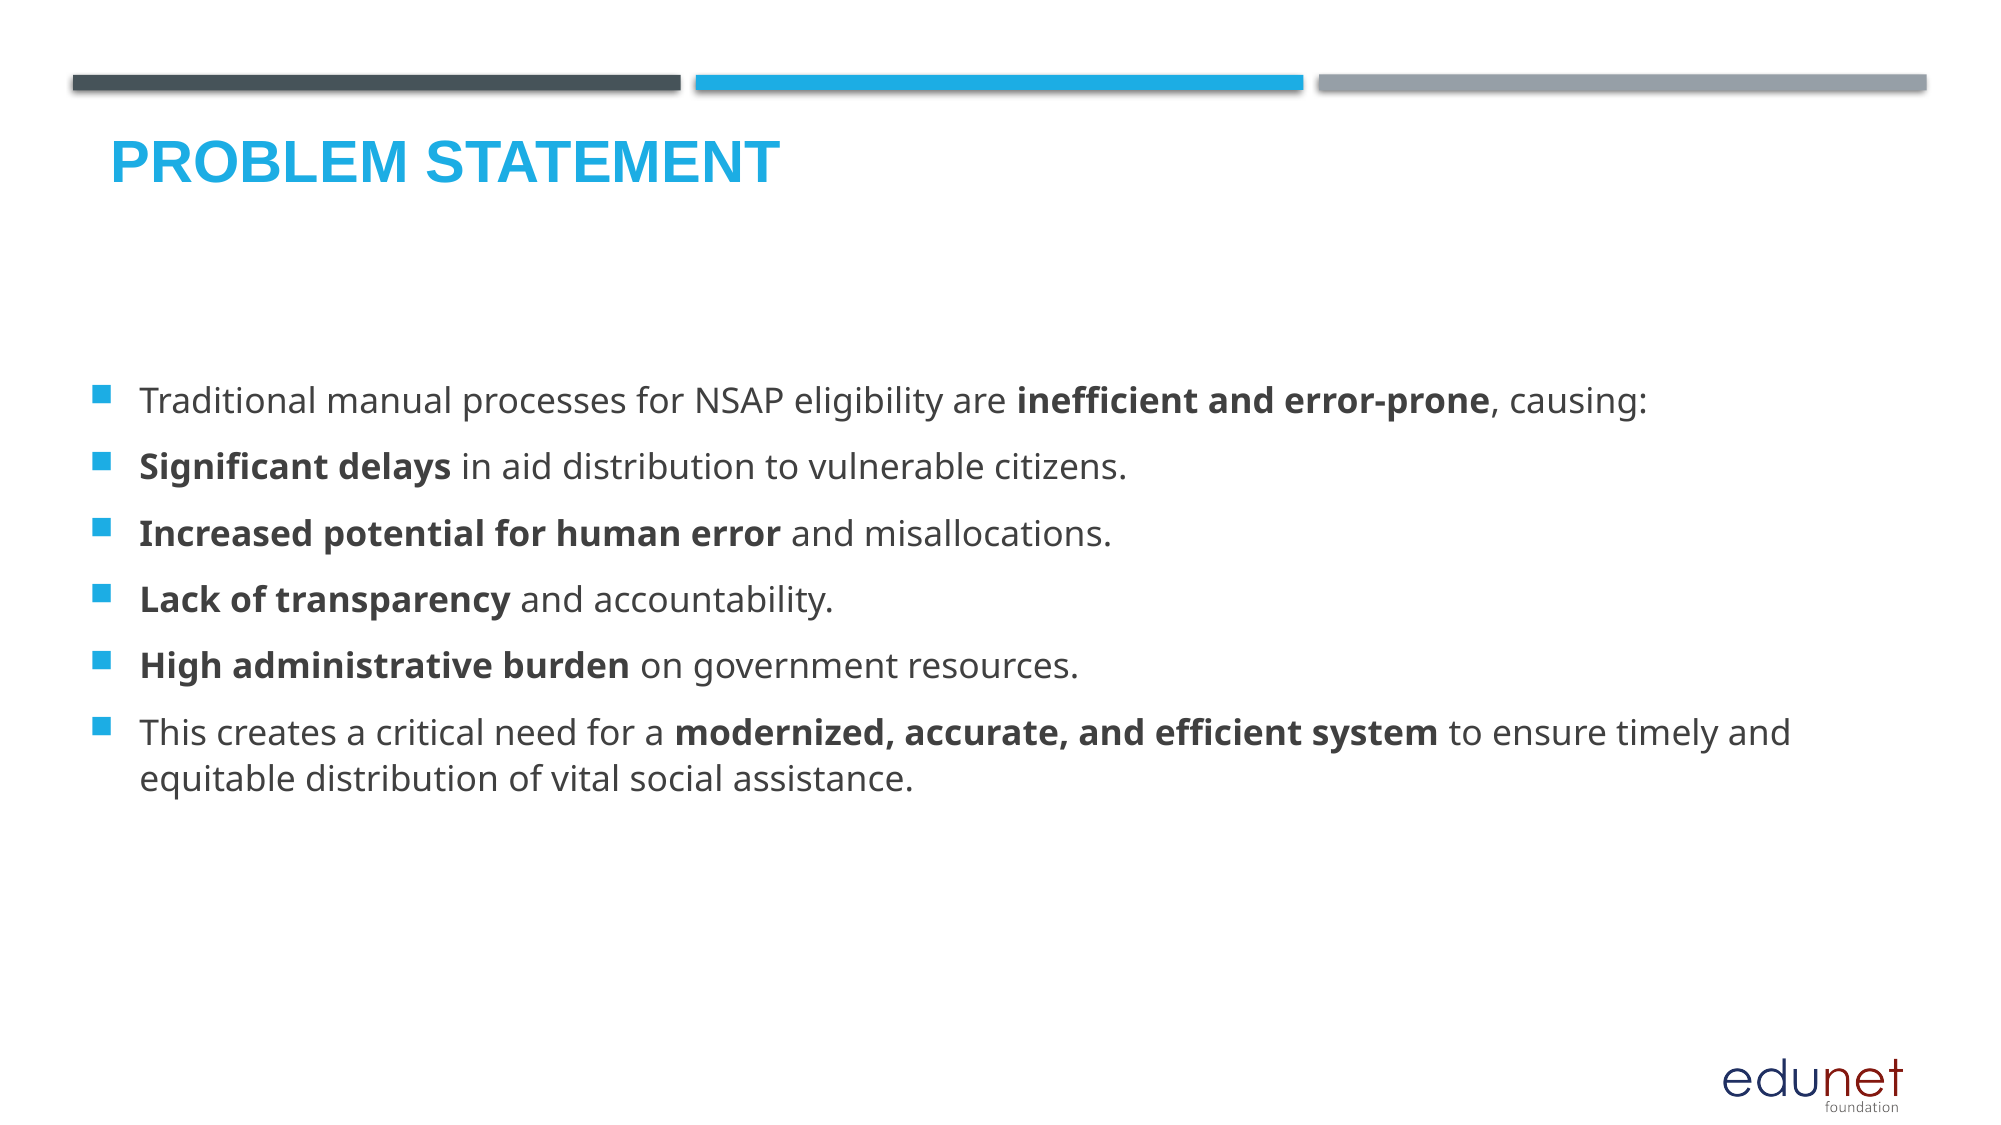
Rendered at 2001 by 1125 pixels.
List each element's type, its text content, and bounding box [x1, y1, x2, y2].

title Problem Statement [95, 115, 1905, 203]
list Traditional manual processes for NSAP eligibility are inefficient and error-prone, causing: Significant delays in aid distribution to vulnerable citizens. Increased potential for human error and misallocations. Lack of transparency and accountability. High administrative burden on government resources. This creates a critical need for a modernized, accurate, and efficient system to ensure timely and equitable distribution of vital social assistance. [74, 203, 1884, 970]
picture [1719, 1056, 1905, 1116]
